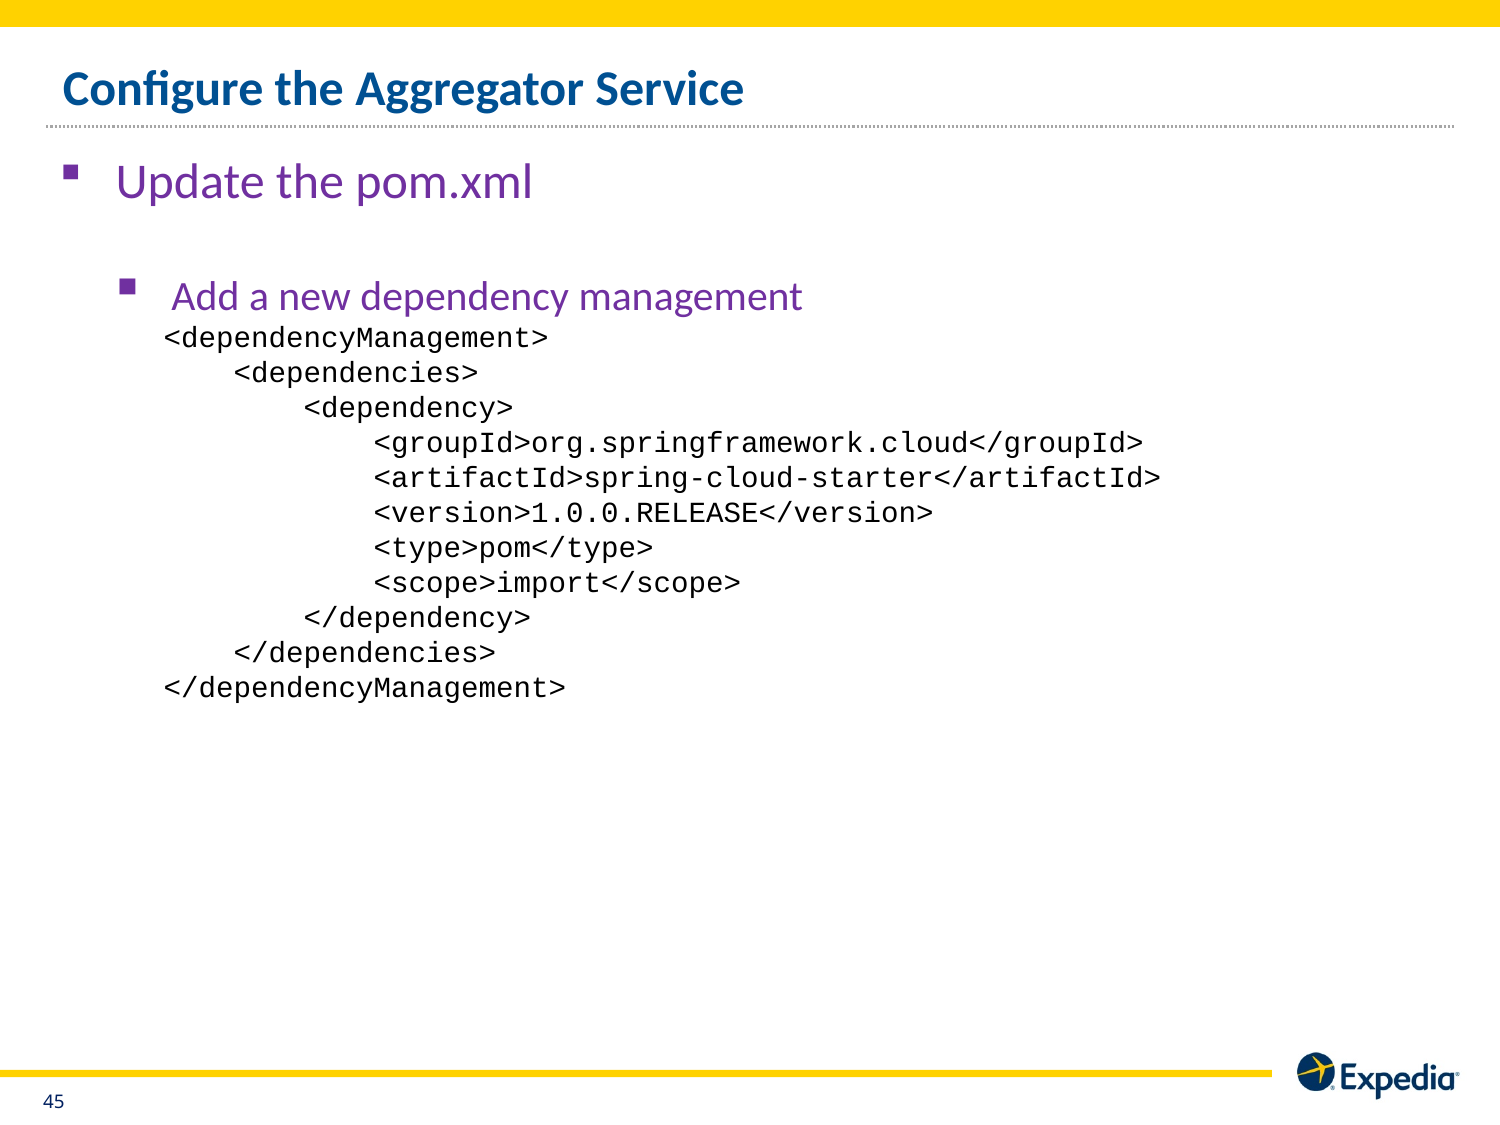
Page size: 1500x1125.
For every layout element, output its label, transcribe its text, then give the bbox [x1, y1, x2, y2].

list Update the pom.xml Add a new dependency management <dependencyManagement> <dependencies> <dependency> <groupId>org.springframework.cloud</groupId> <artifactId>spring-cloud-starter</artifactId> <version>1.0.0.RELEASE</version> <type>pom</type> <scope>import</scope> </dependency> </dependencies> </dependencyManagement> [44, 148, 1456, 1040]
picture [1296, 1051, 1475, 1115]
slide_number 44 [22, 1089, 86, 1114]
title Configure the Aggregator Service [47, 47, 1460, 108]
